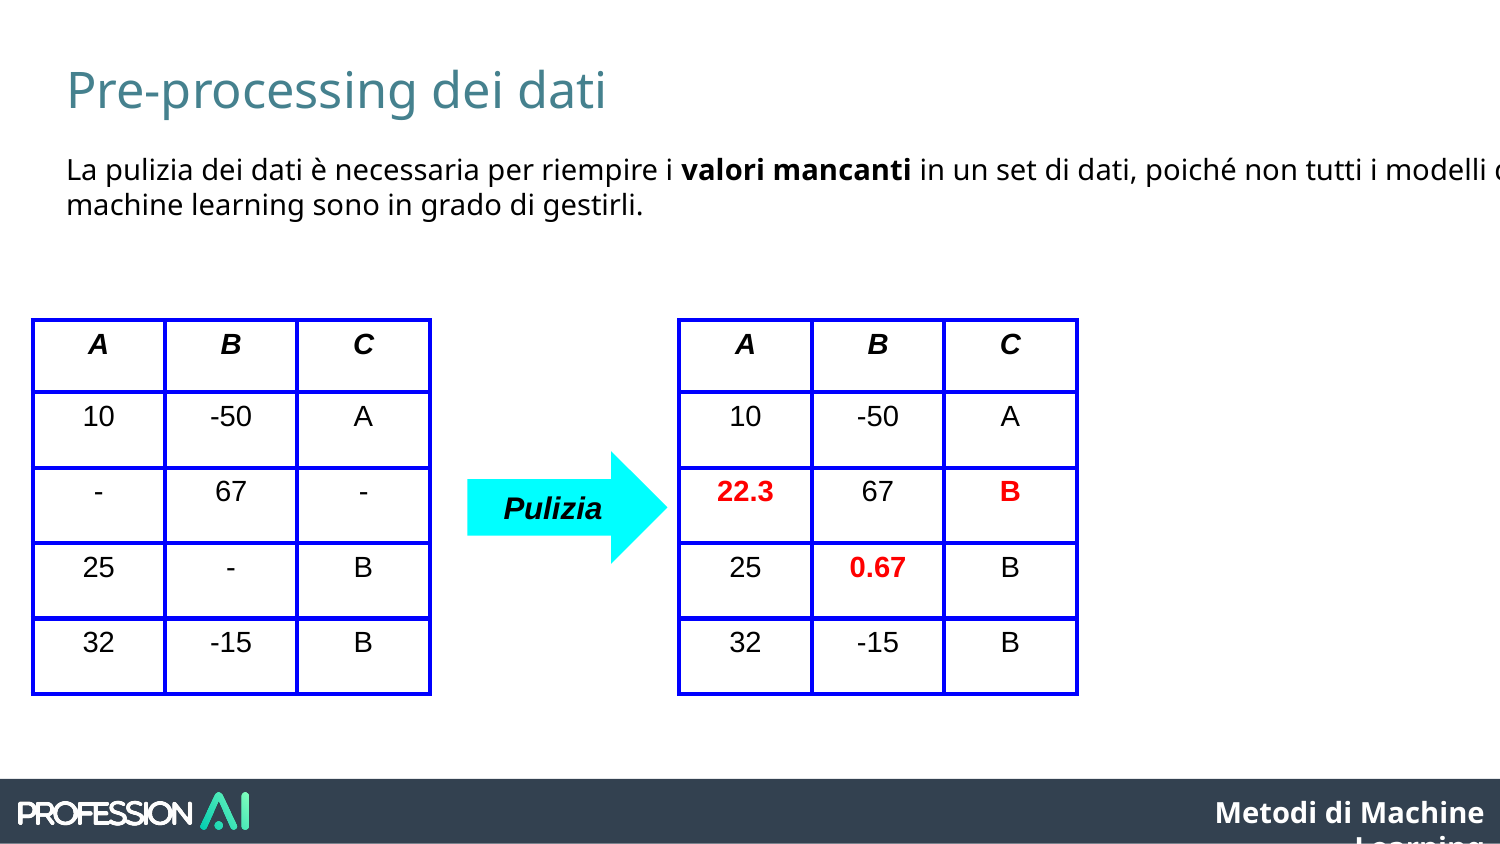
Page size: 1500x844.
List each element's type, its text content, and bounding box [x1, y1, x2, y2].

title Pre-processing dei dati [51, 42, 1449, 136]
table_cell B [946, 621, 1075, 692]
table_cell B [299, 621, 428, 692]
table_cell 25 [35, 545, 163, 616]
table_header C [299, 322, 428, 390]
table_cell B [946, 545, 1075, 616]
table_cell 10 [35, 394, 163, 466]
table_cell 32 [681, 621, 810, 692]
table_cell - [167, 545, 295, 616]
text_box La pulizia dei dati è necessaria per riempire i valori mancanti in un set di dati, poiché non tutti i modelli di machine learning sono in grado di gestirli. [51, 136, 1500, 260]
table_header B [814, 322, 942, 390]
table_header A [681, 322, 810, 390]
table_cell - [35, 470, 163, 541]
table_cell 0.67 [814, 545, 942, 616]
table_cell -15 [167, 621, 295, 692]
table_cell - [299, 470, 428, 541]
table_cell 32 [35, 621, 163, 692]
table_header B [167, 322, 295, 390]
table_cell -15 [814, 621, 942, 692]
table_cell B [299, 545, 428, 616]
text_box Pulizia [467, 451, 668, 564]
text_box Metodi di Machine Learning [1099, 778, 1500, 844]
table_cell 22.3 [681, 470, 810, 541]
table_cell 67 [814, 470, 942, 541]
text_box [0, 778, 1099, 844]
table_cell 25 [681, 545, 810, 616]
table_header A [35, 322, 163, 390]
table_cell 67 [167, 470, 295, 541]
table_cell -50 [167, 394, 295, 466]
table_cell -50 [814, 394, 942, 466]
table_cell A [946, 394, 1075, 466]
picture [17, 792, 250, 831]
table_cell B [946, 470, 1075, 541]
table_cell 10 [681, 394, 810, 466]
table_header C [946, 322, 1075, 390]
table_cell A [299, 394, 428, 466]
